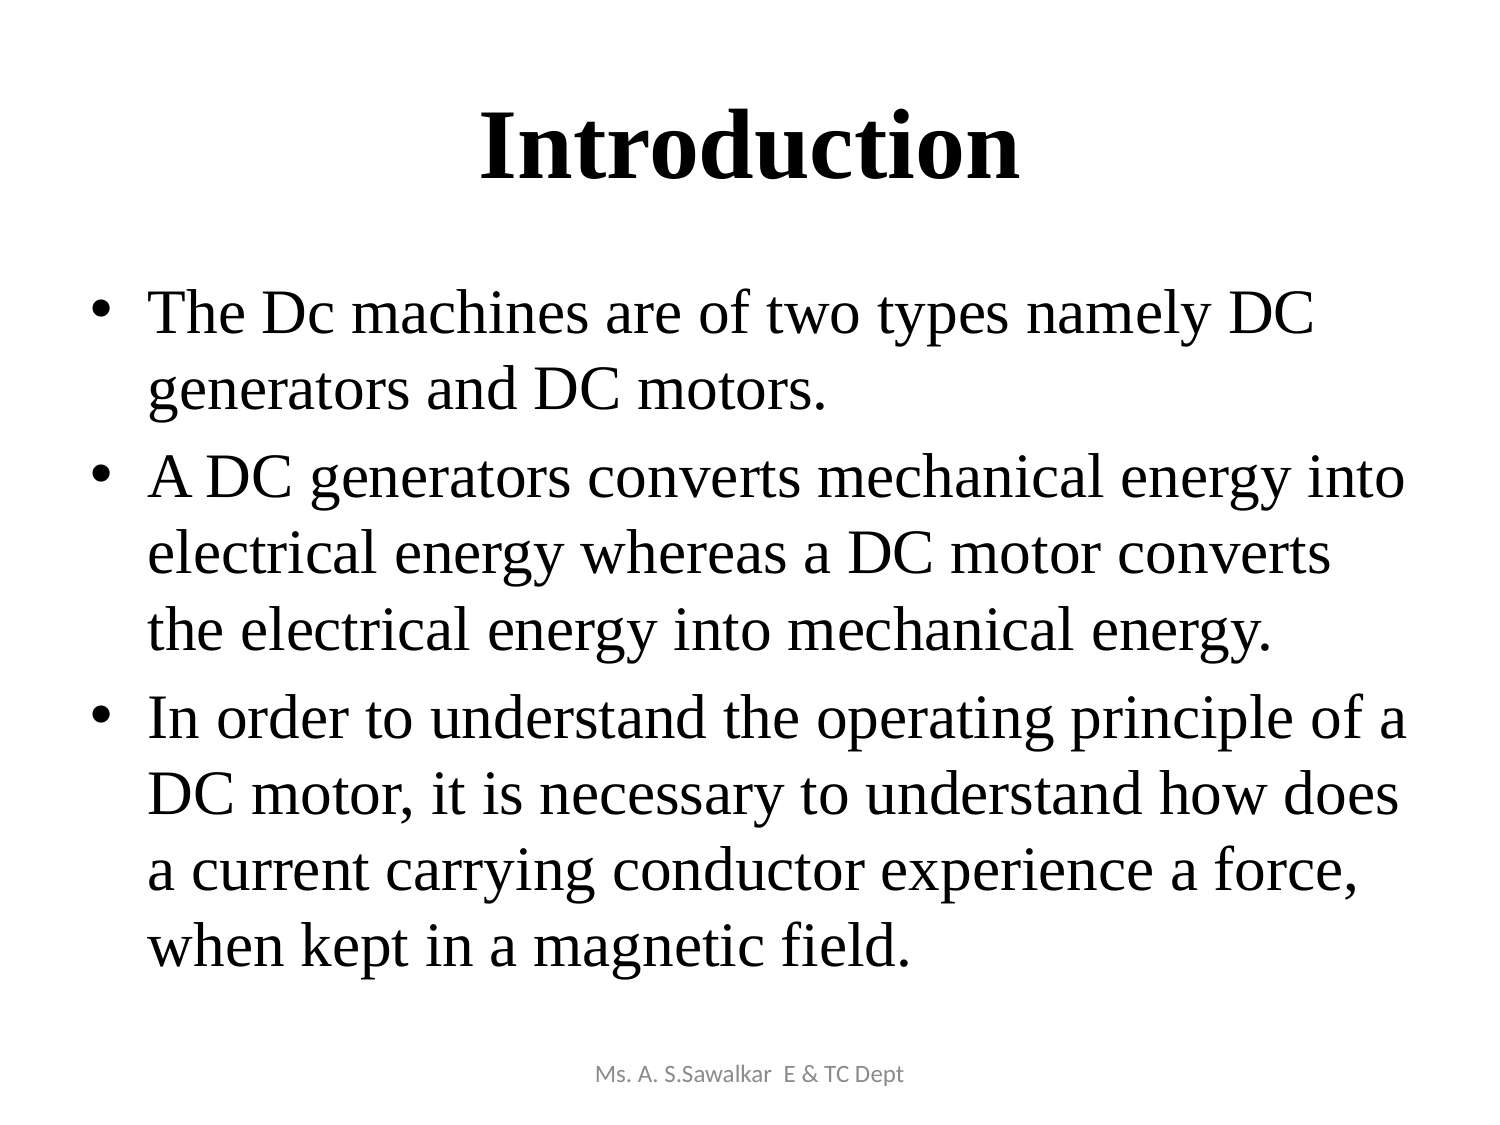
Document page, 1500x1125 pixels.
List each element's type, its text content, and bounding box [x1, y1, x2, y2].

footer Ms. A. S.Sawalkar E & TC Dept [512, 1042, 988, 1103]
list The Dc machines are of two types namely DC generators and DC motors. A DC generators converts mechanical energy into electrical energy whereas a DC motor converts the electrical energy into mechanical energy. In order to understand the operating principle of a DC motor, it is necessary to understand how does a current carrying conductor experience a force, when kept in a magnetic field. [75, 262, 1425, 1005]
title Introduction [75, 45, 1425, 233]
